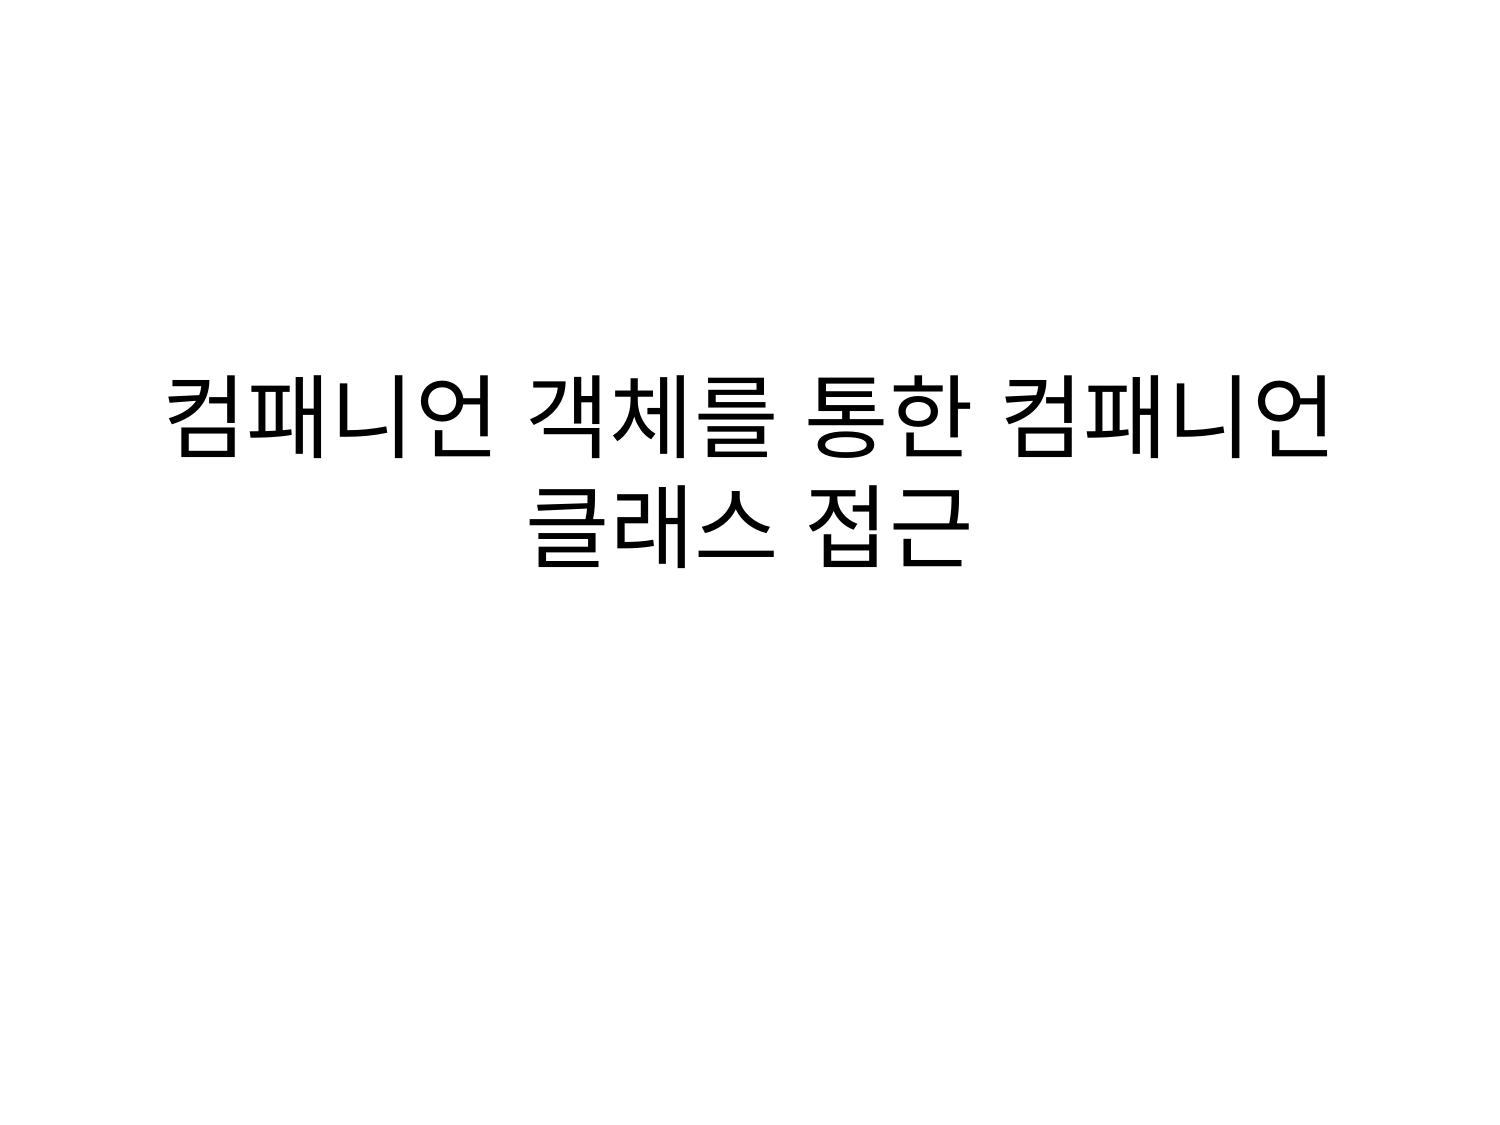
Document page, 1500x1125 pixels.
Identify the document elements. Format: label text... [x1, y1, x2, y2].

title 컴패니언 객체를 통한 컴패니언 클래스 접근 [112, 349, 1388, 591]
